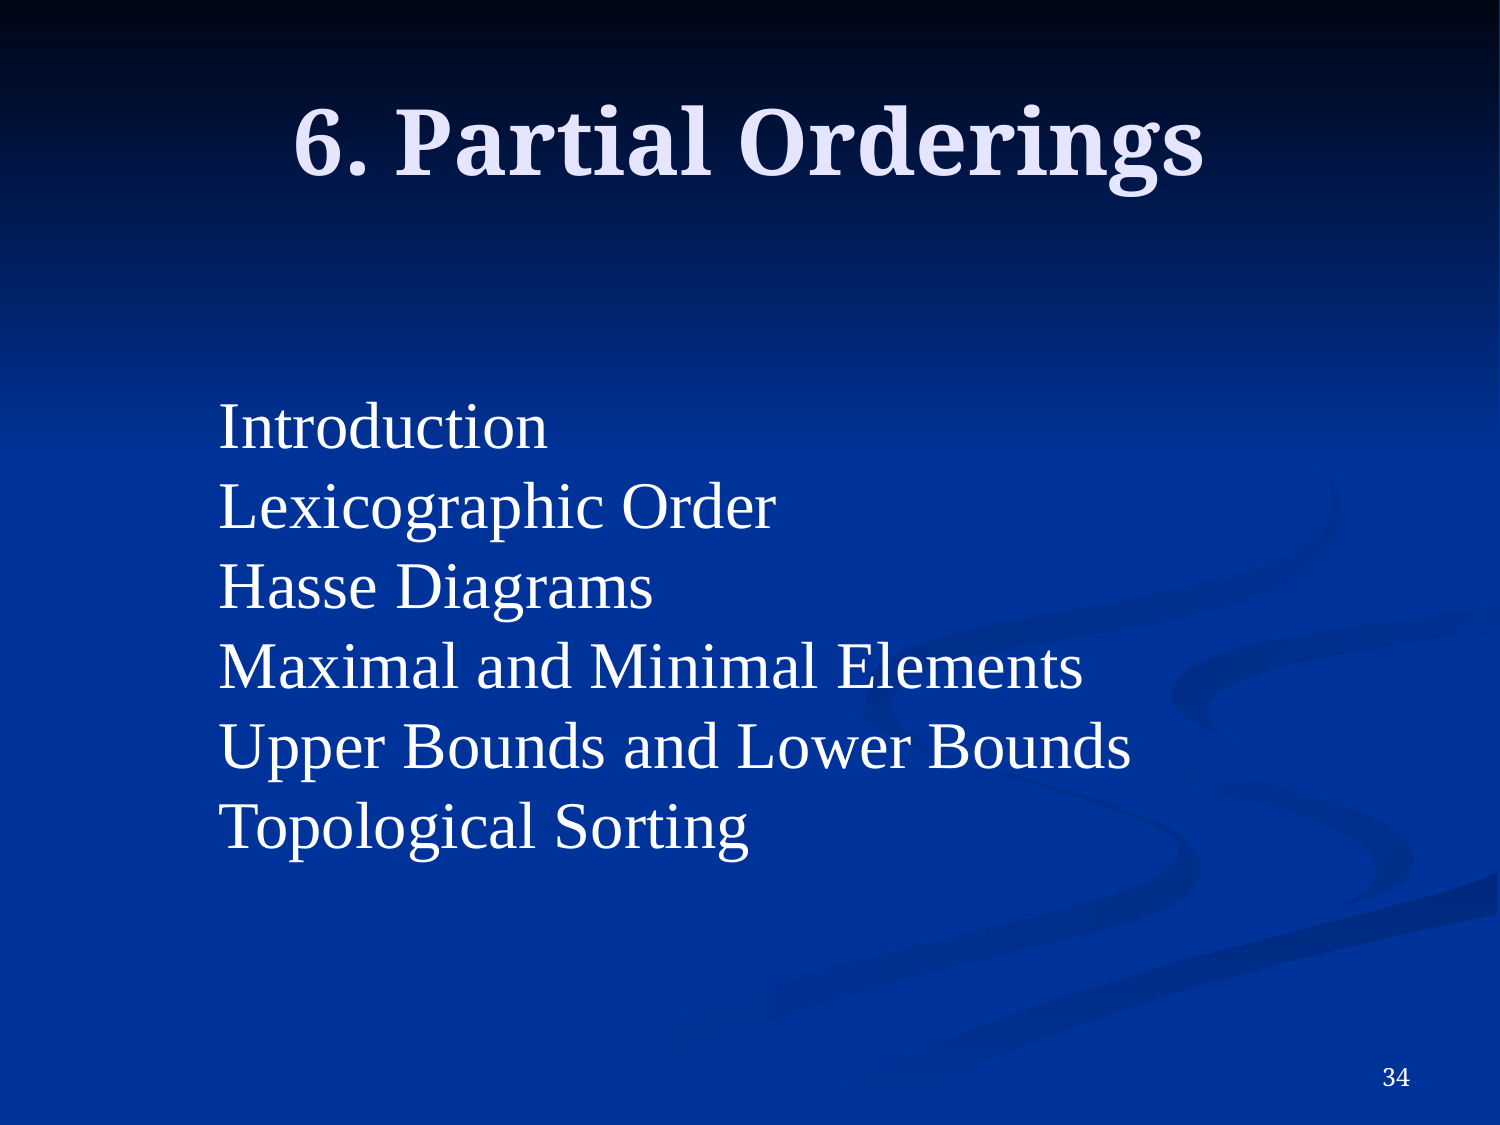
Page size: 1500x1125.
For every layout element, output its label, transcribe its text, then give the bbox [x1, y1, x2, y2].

slide_number 34 [1074, 1024, 1426, 1104]
text_box Introduction Lexicographic Order Hasse Diagrams Maximal and Minimal Elements Upper Bounds and Lower Bounds Topological Sorting [187, 374, 1313, 870]
title 6. Partial Orderings [74, 44, 1426, 233]
